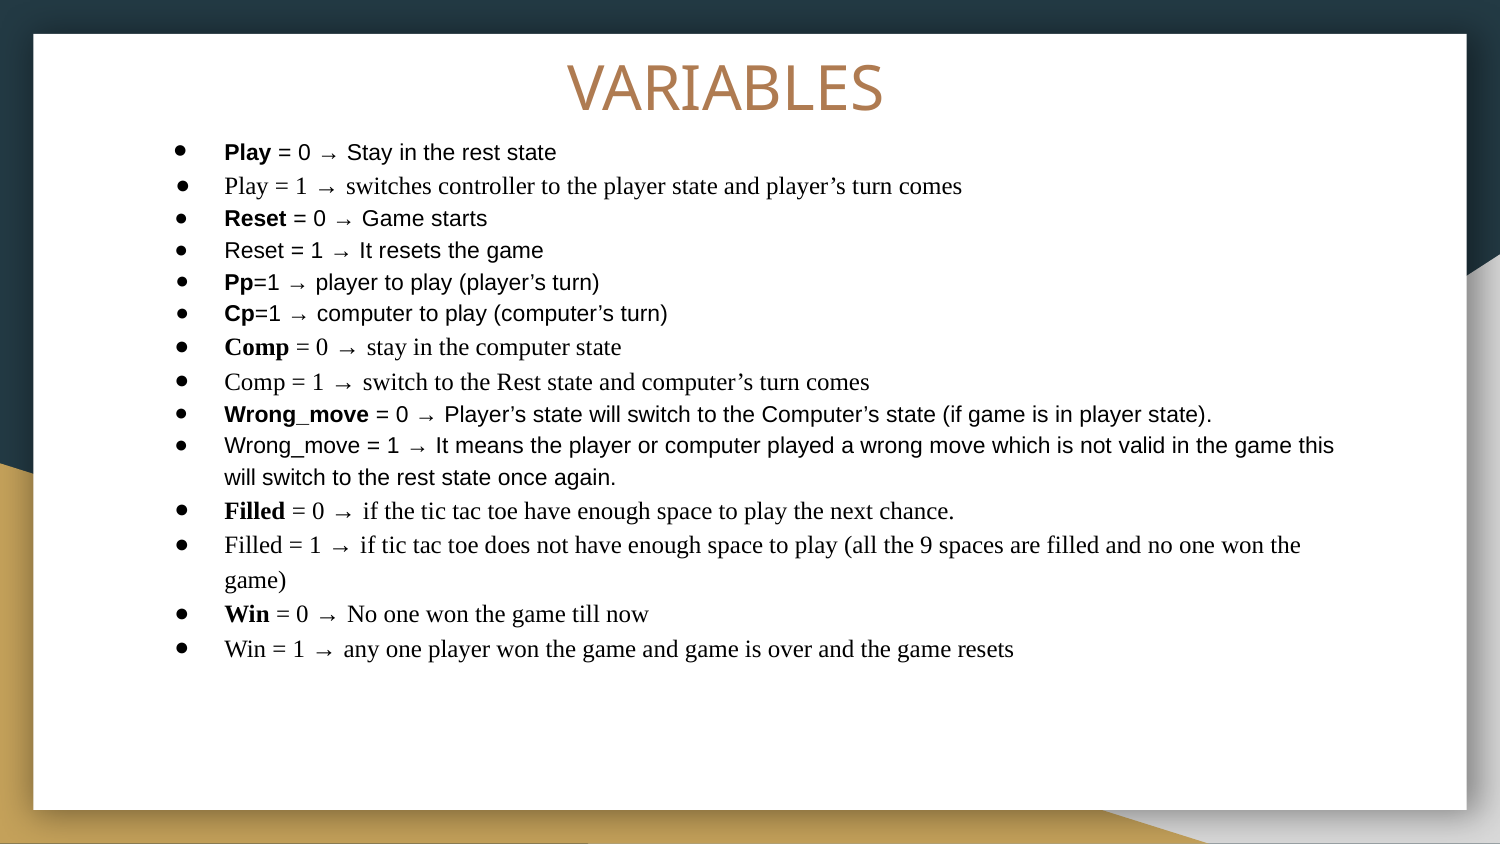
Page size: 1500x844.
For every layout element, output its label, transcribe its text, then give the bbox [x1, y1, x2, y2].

list Play = 0 → Stay in the rest state Play = 1 → switches controller to the player state and player’s turn comes Reset = 0 → Game starts Reset = 1 → It resets the game Pp=1 → player to play (player’s turn) Cp=1 → computer to play (computer’s turn) Comp = 0 → stay in the computer state Comp = 1 → switch to the Rest state and computer’s turn comes Wrong_move = 0 → Player’s state will switch to the Computer’s state (if game is in player state). Wrong_move = 1 → It means the player or computer played a wrong move which is not valid in the game this will switch to the rest state once again. Filled = 0 → if the tic tac toe have enough space to play the next chance. Filled = 1 → if tic tac toe does not have enough space to play (all the 9 spaces are filled and no one won the game) Win = 0 → No one won the game till now Win = 1 → any one player won the game and game is over and the game resets [134, 118, 1366, 840]
title VARIABLES [551, 32, 948, 118]
